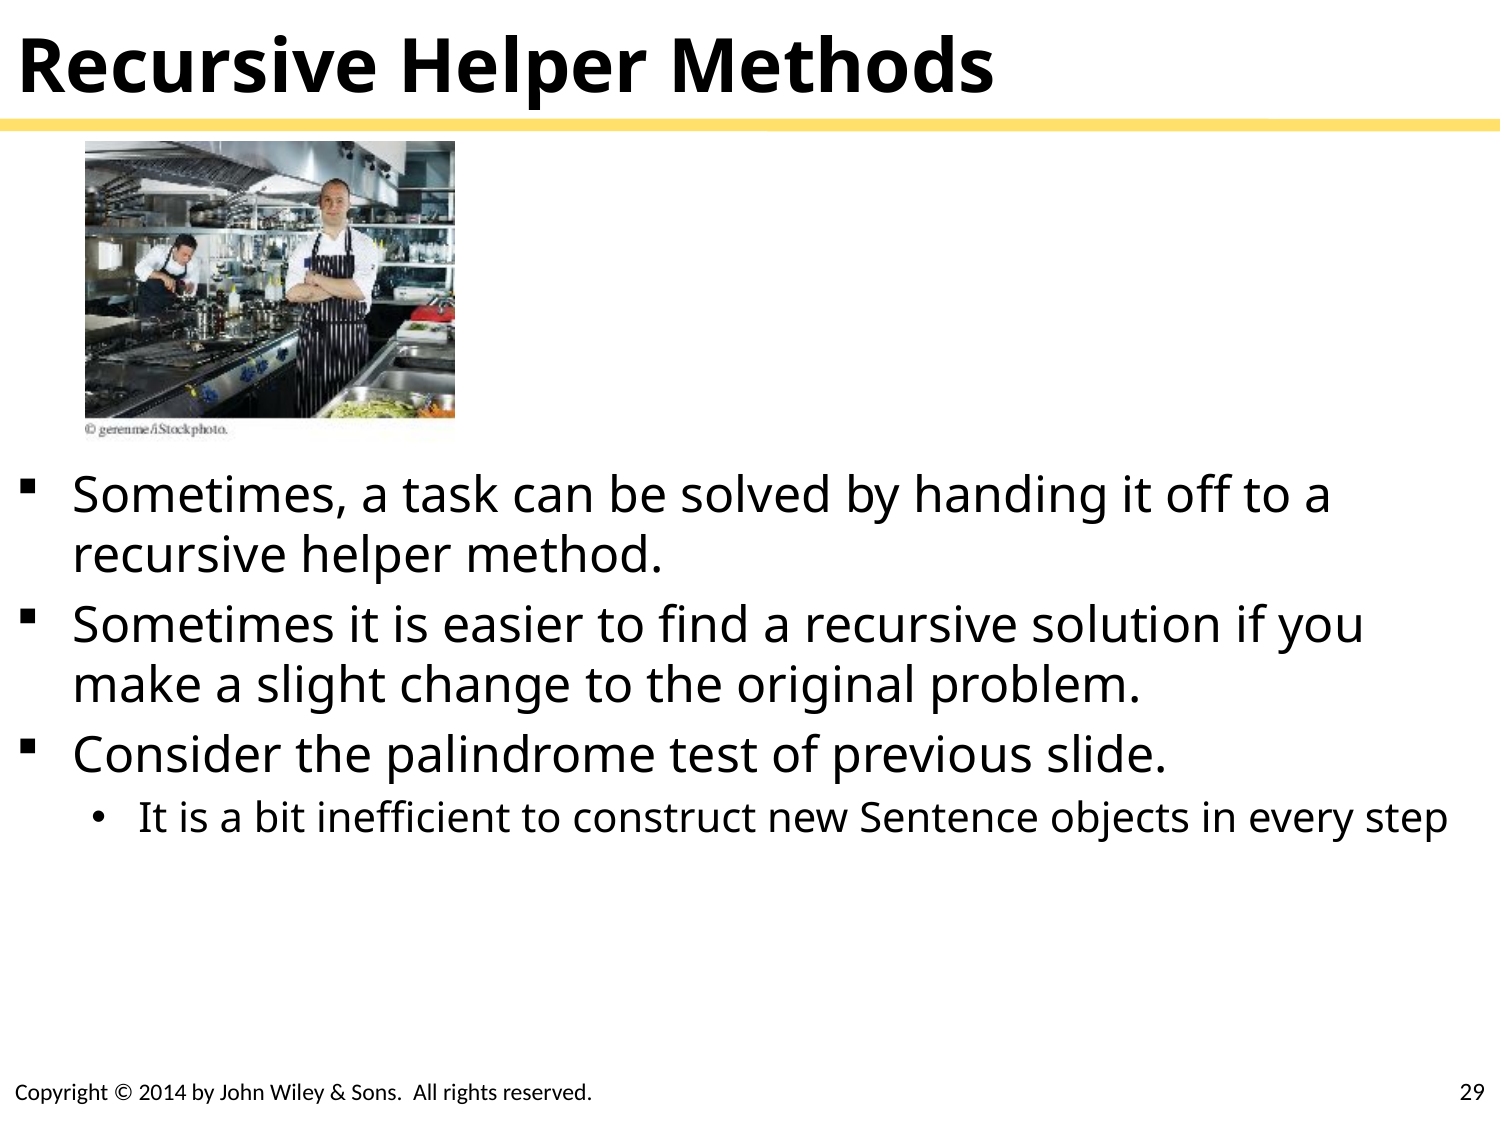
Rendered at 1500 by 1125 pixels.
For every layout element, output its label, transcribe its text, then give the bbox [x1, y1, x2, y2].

title Recursive Helper Methods [1, 0, 1500, 125]
list Sometimes, a task can be solved by handing it off to a recursive helper method. Sometimes it is easier to find a recursive solution if you make a slight change to the original problem. Consider the palindrome test of previous slide. It is a bit inefficient to construct new Sentence objects in every step [1, 455, 1500, 1048]
picture [85, 141, 455, 456]
